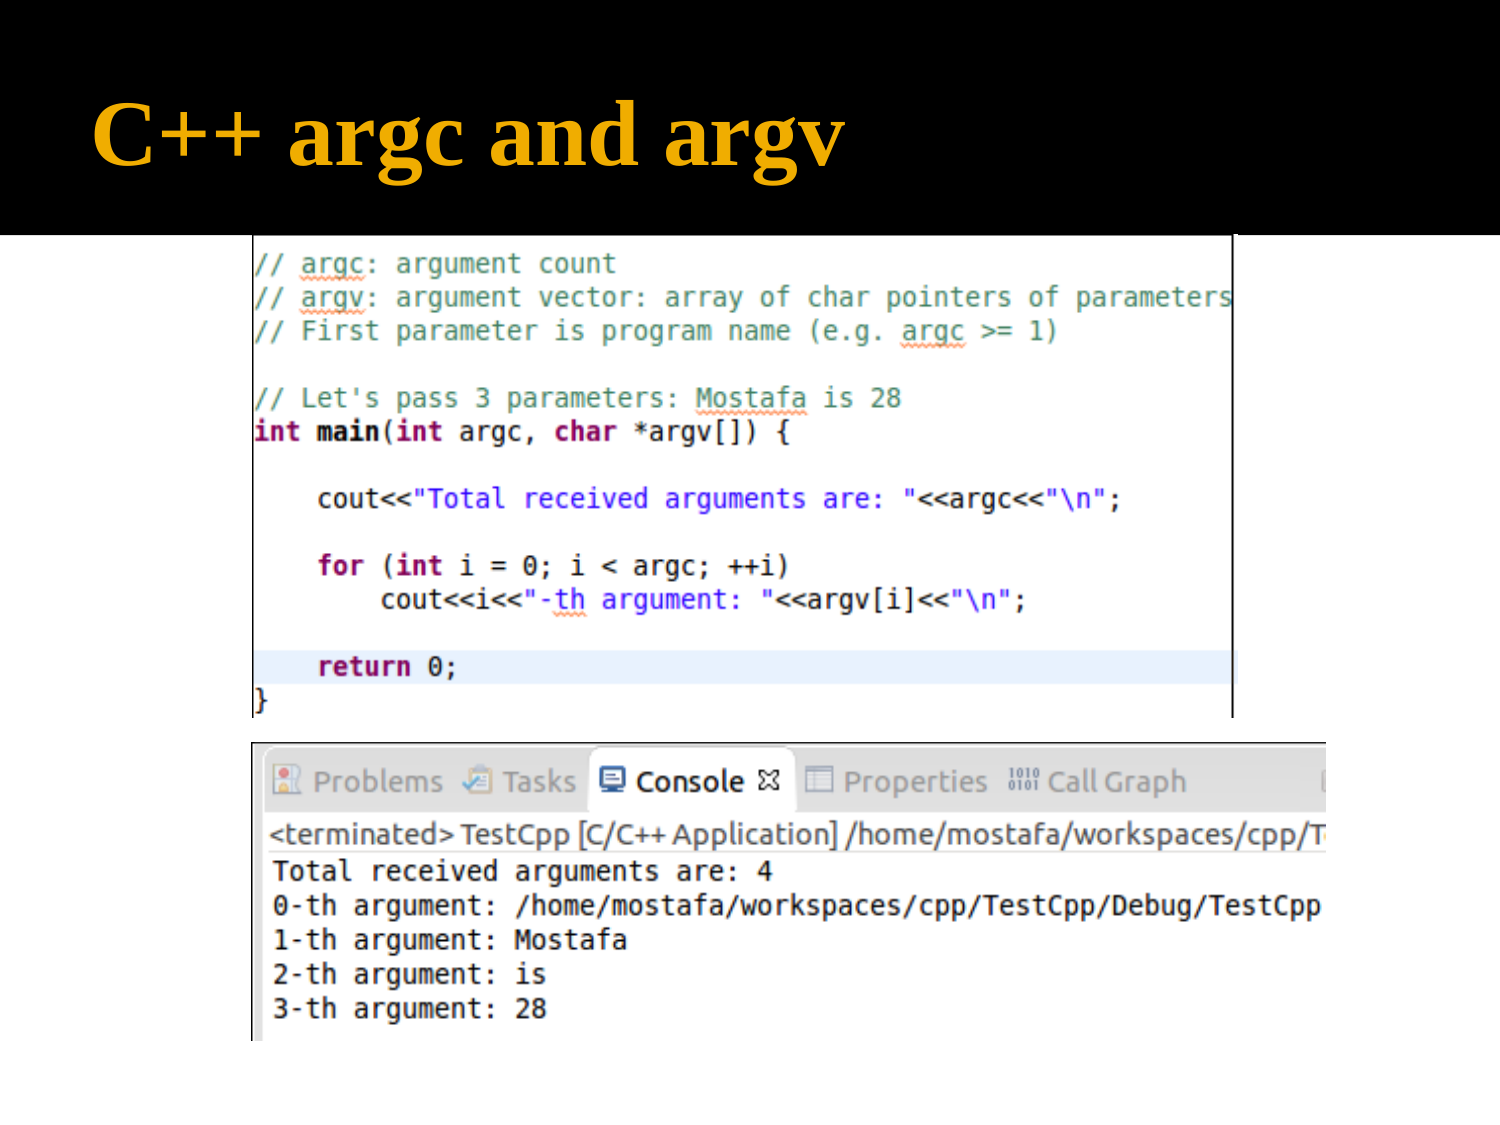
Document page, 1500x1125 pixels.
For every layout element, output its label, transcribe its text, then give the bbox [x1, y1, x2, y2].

picture [250, 742, 1326, 1041]
picture [252, 234, 1238, 719]
title C++ argc and argv [75, 25, 1425, 231]
